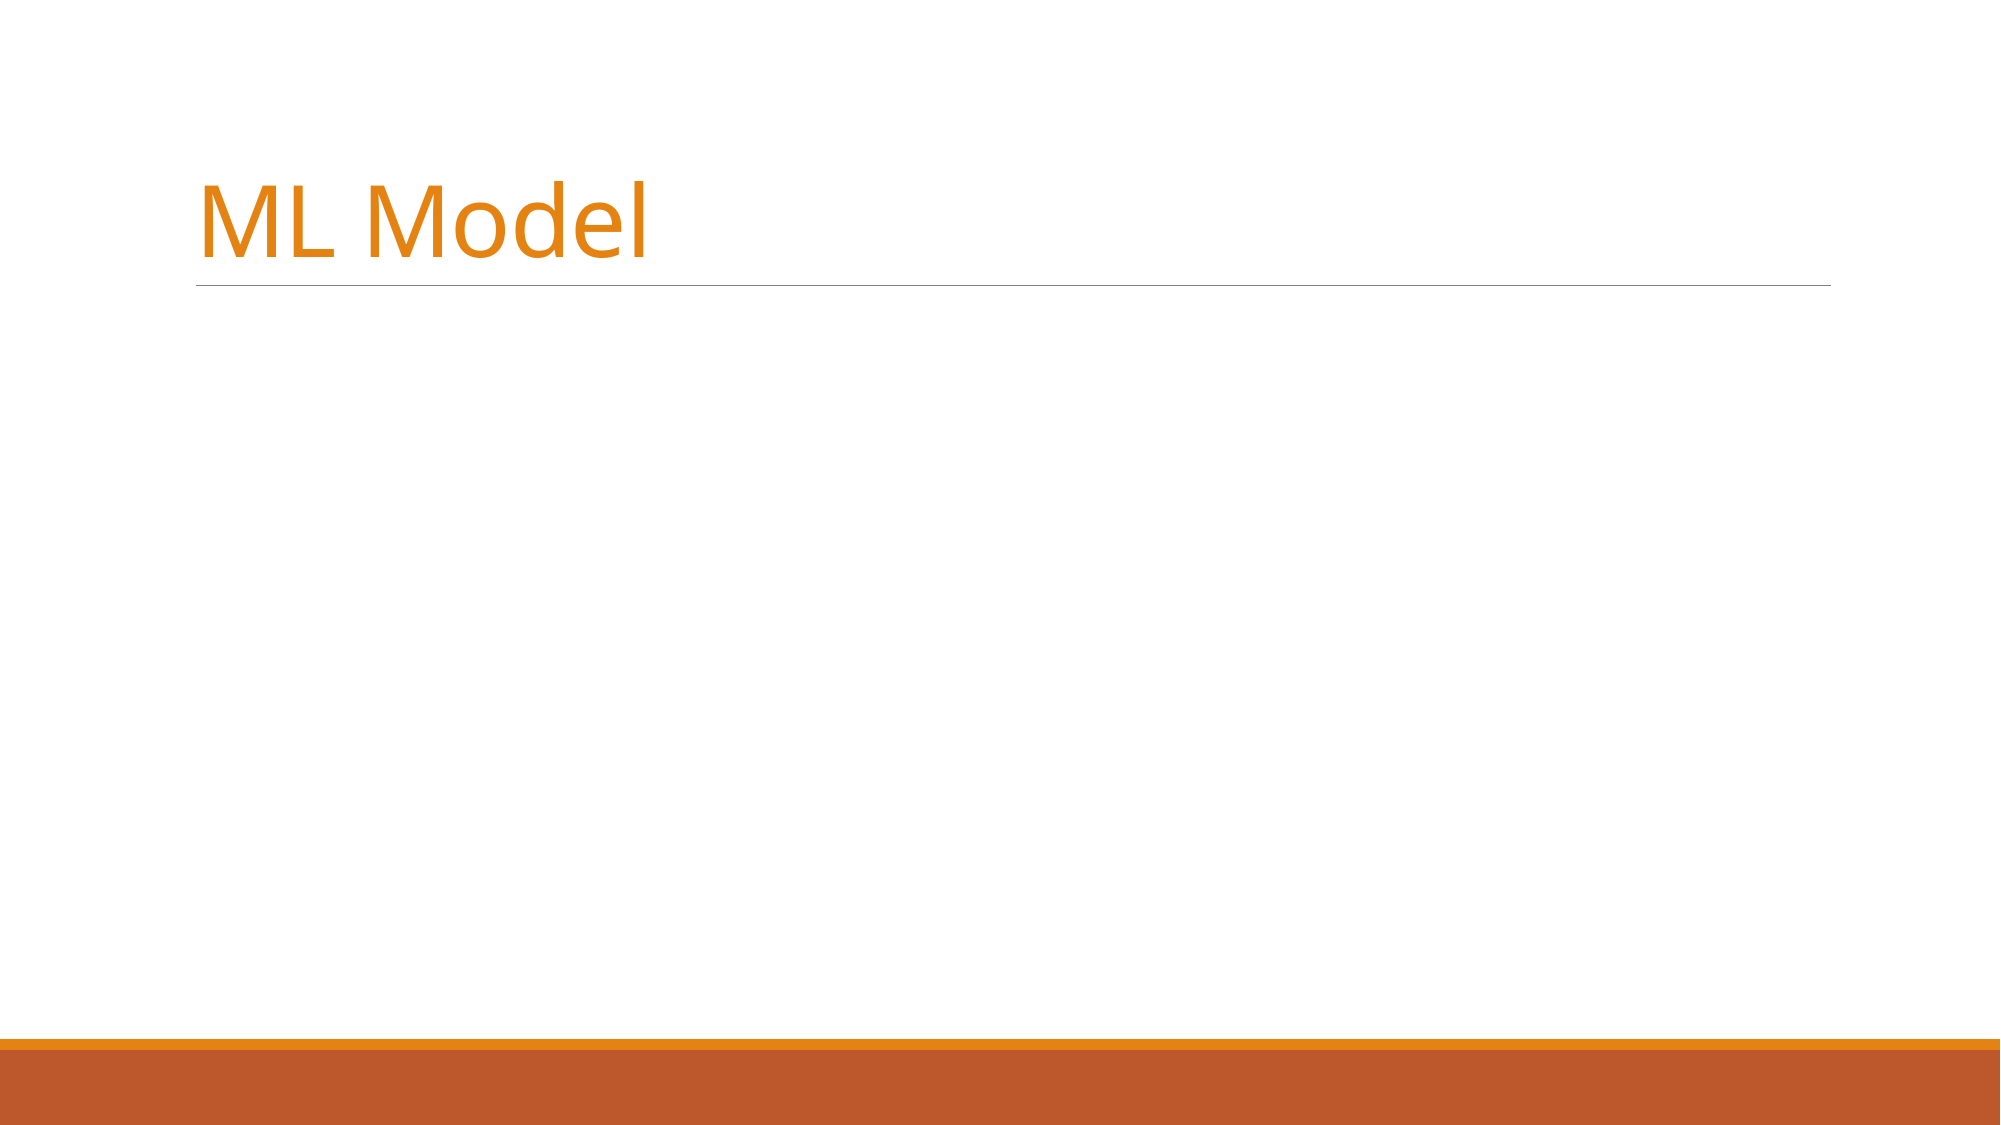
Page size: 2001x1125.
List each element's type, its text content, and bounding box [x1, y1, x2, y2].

title ML Model [180, 47, 1830, 285]
